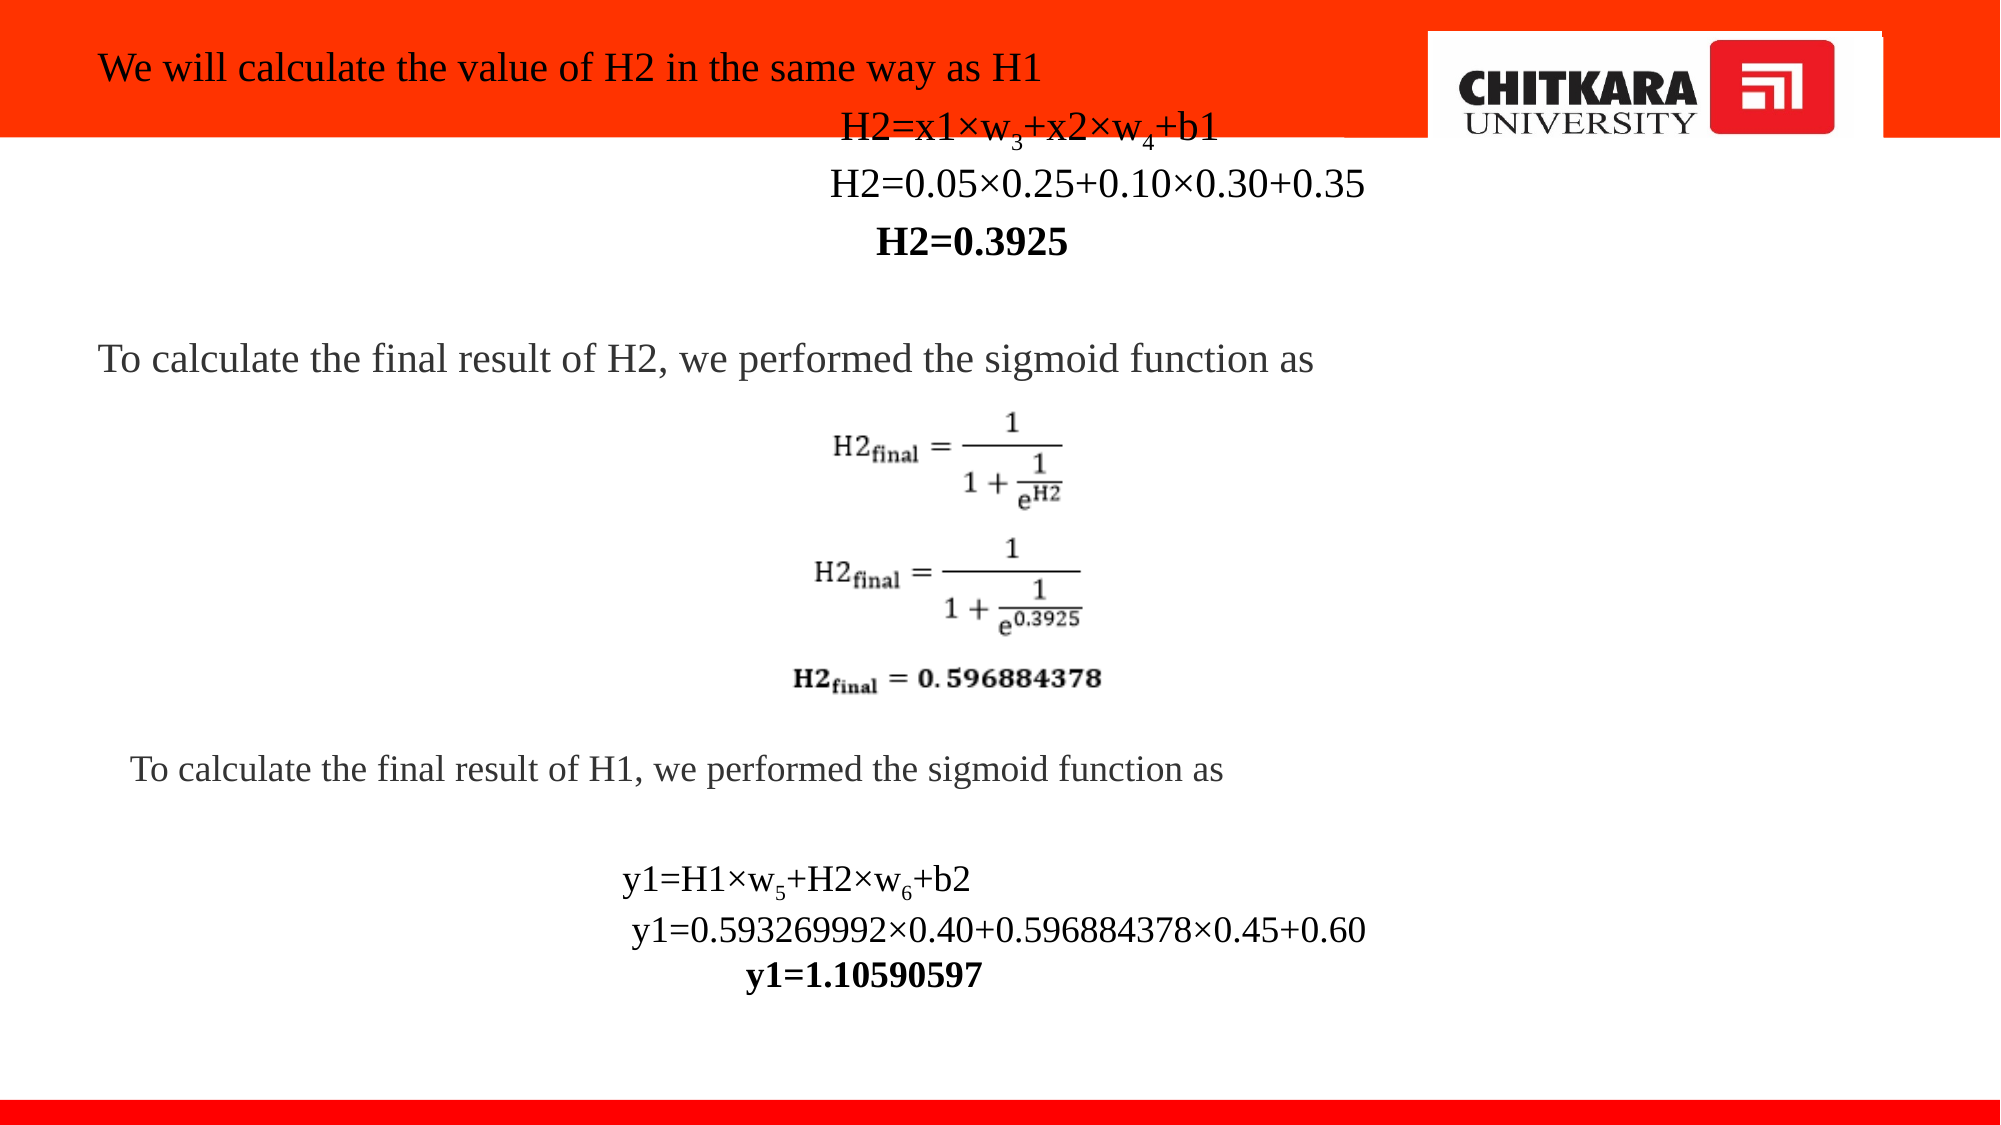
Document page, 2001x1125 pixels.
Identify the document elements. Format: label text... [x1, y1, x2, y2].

list We will calculate the value of H2 in the same way as H1 H2=x1×w3+x2×w4+b1 H2=0.05×0.25+0.10×0.30+0.35 H2=0.3925 To calculate the final result of H2, we performed the sigmoid function as [82, 32, 1863, 1014]
text_box [0, 0, 115, 182]
picture [558, 405, 1134, 737]
text_box To calculate the final result of H1, we performed the sigmoid function as [114, 736, 1350, 797]
text_box y1=H1×w5+H2×w6+b2 y1=0.593269992×0.40+0.596884378×0.45+0.60 y1=1.10590597 [389, 846, 1548, 1003]
